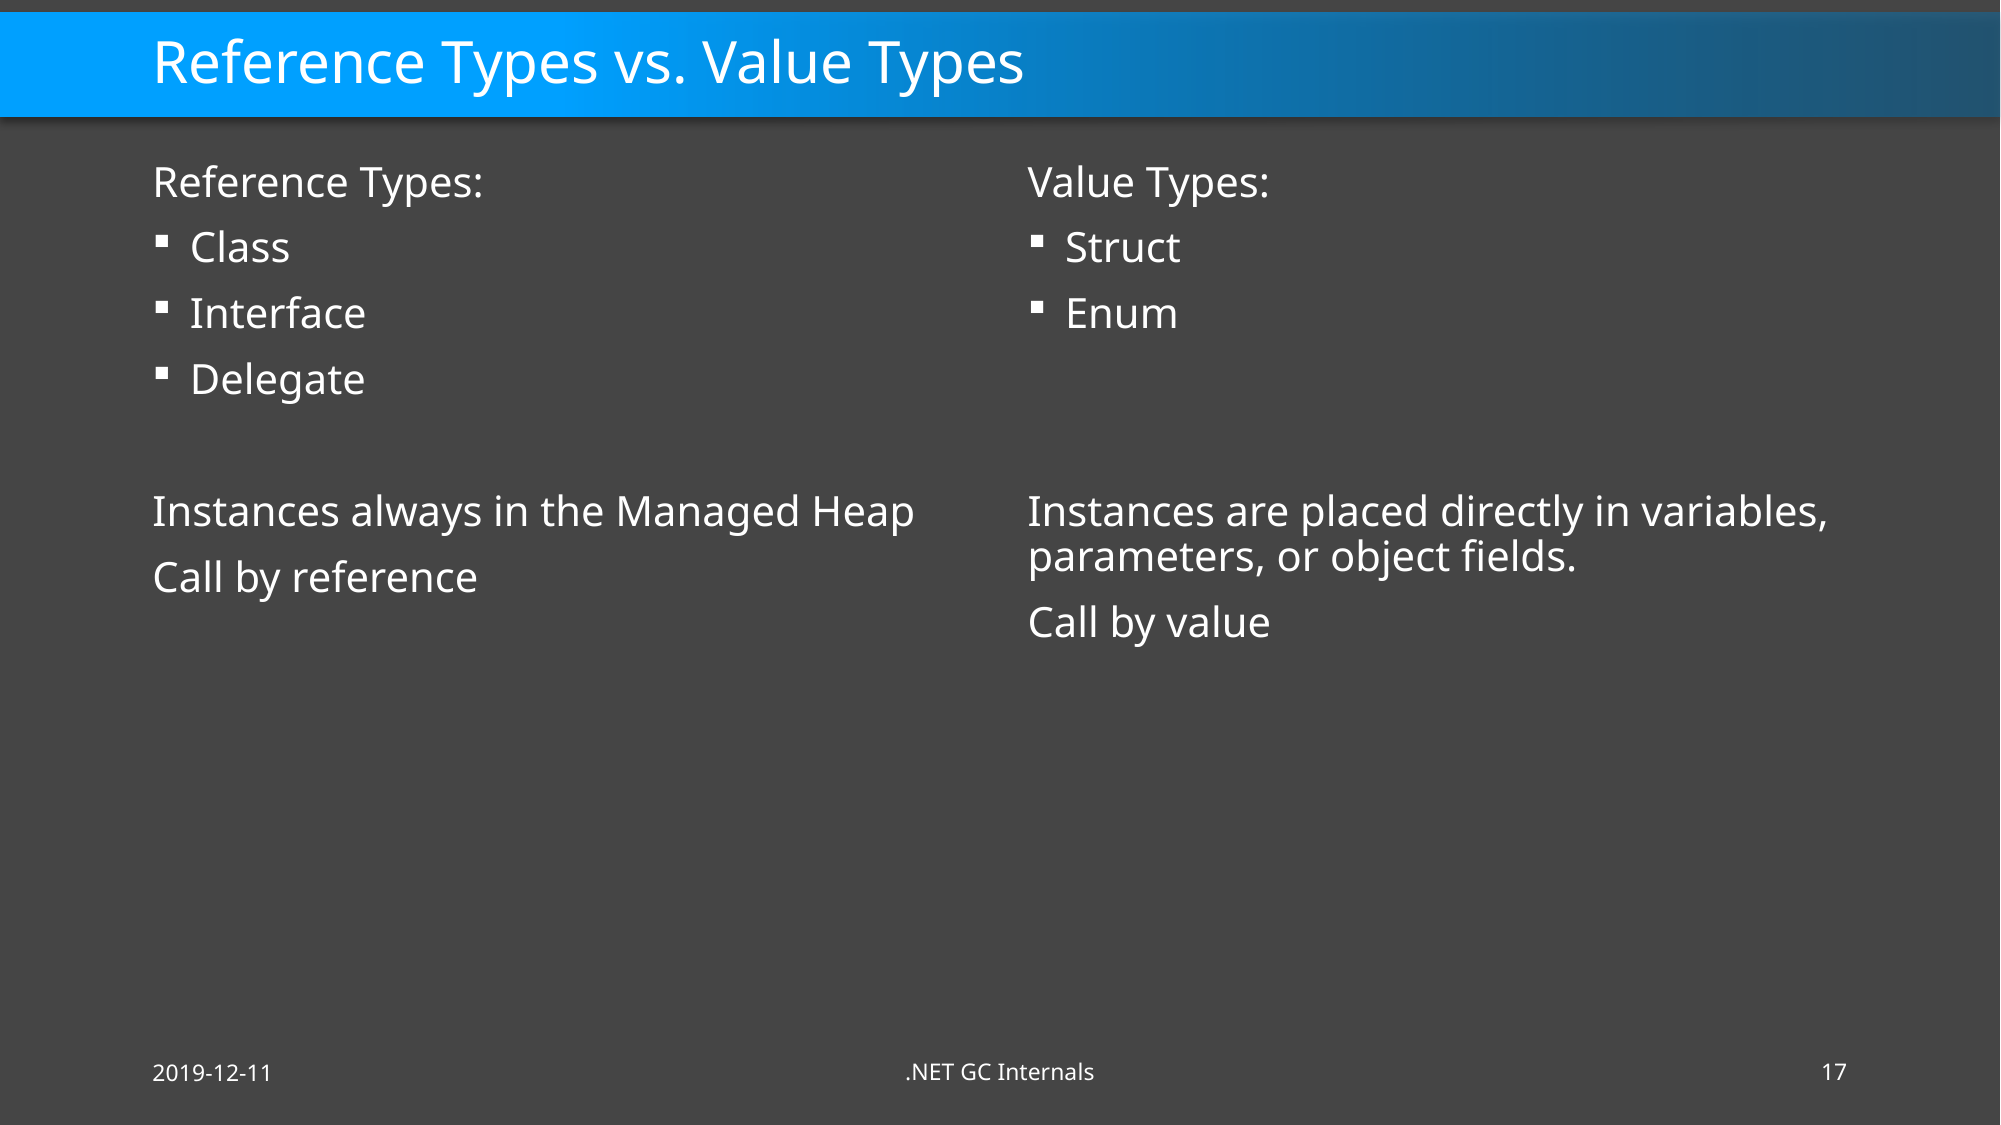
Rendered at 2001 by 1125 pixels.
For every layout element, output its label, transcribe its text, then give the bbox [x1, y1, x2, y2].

list Value Types: Struct Enum Instances are placed directly in variables, parameters, or object fields. Call by value [1012, 153, 1863, 1028]
footer .NET GC Internals [662, 1042, 1338, 1103]
list Reference Types: Class Interface Delegate Instances always in the Managed Heap Call by reference [137, 153, 988, 1028]
title Reference Types vs. Value Types [137, 23, 1863, 107]
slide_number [137, 1042, 588, 1103]
slide_number 17 [1412, 1042, 1863, 1103]
